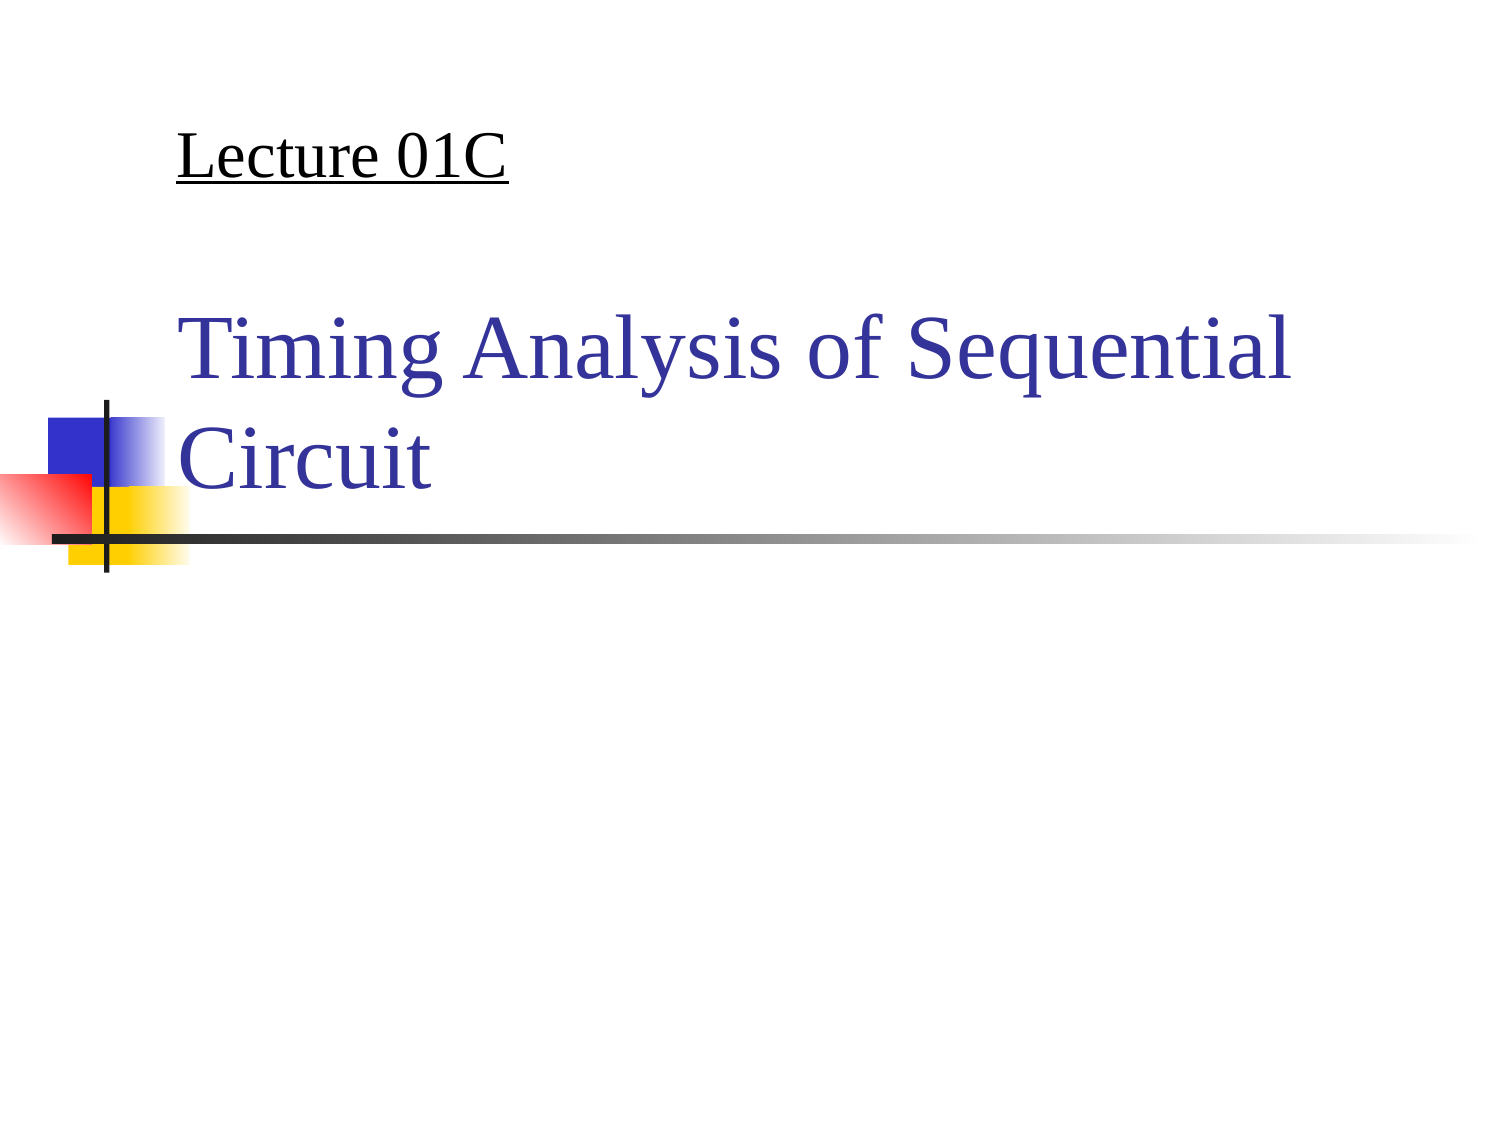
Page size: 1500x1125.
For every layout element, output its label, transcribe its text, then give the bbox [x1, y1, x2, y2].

title Timing Analysis of Sequential Circuit [162, 275, 1438, 515]
text_box Lecture 01C [161, 103, 524, 198]
